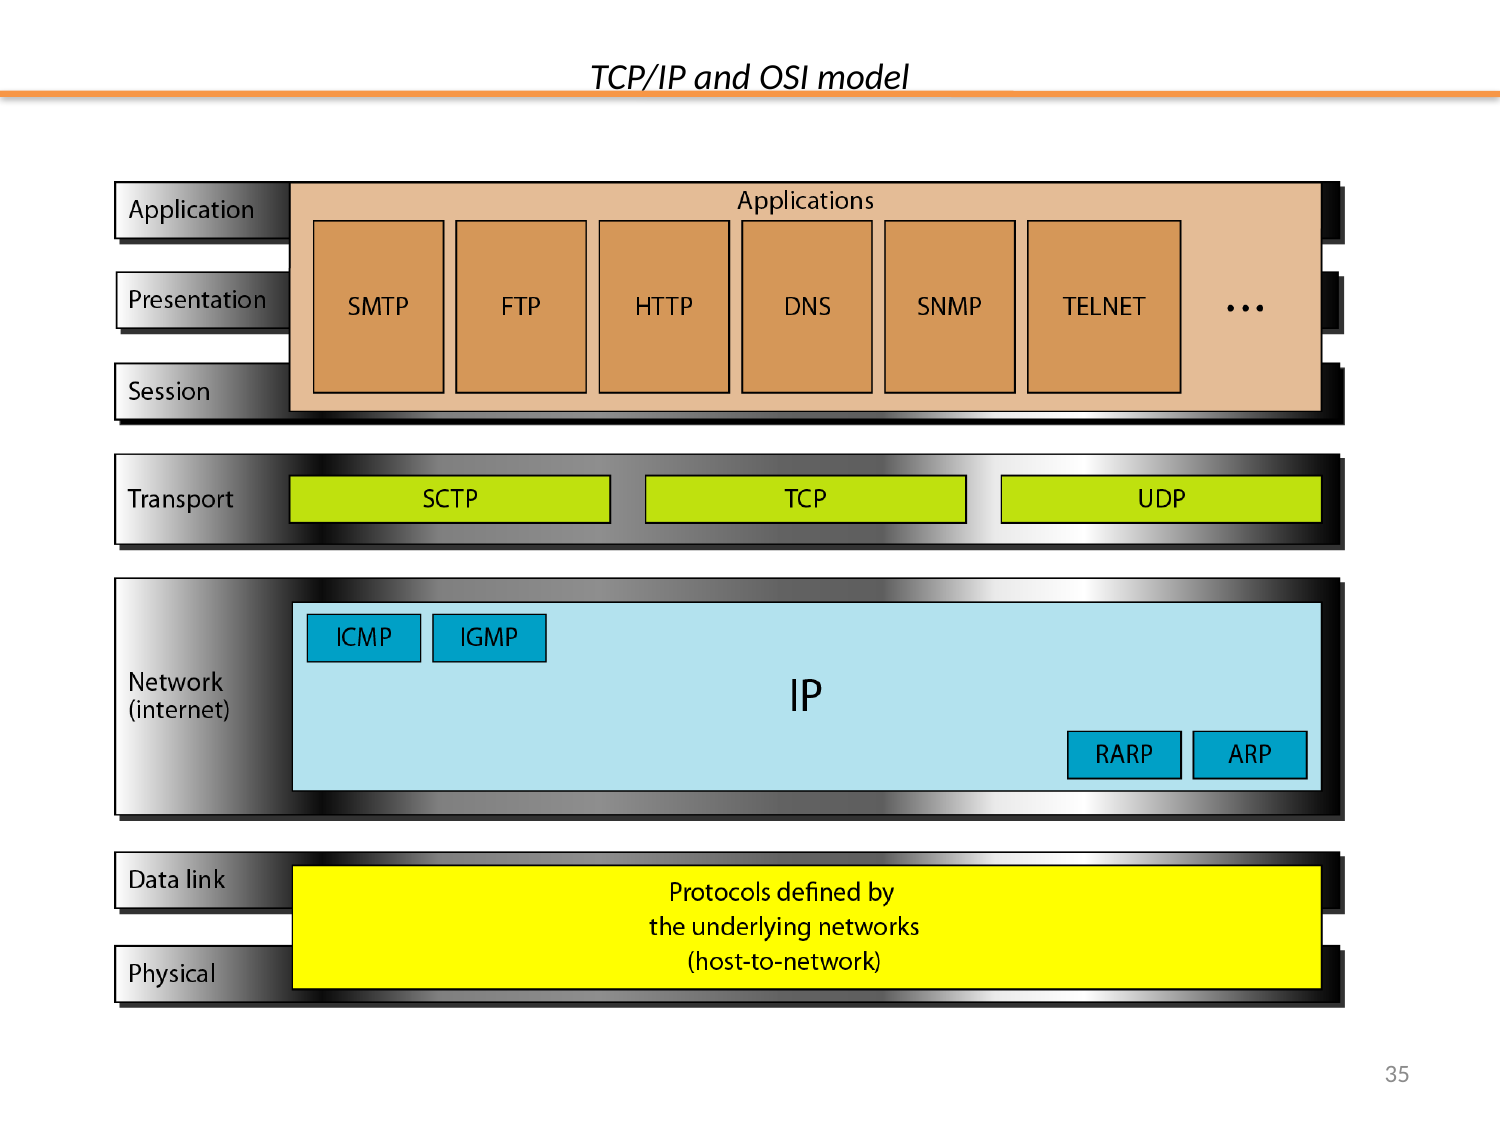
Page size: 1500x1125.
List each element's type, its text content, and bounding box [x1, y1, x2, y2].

slide_number 35 [1074, 1042, 1425, 1103]
title TCP/IP and OSI model [75, 45, 1425, 105]
picture [114, 181, 1346, 1009]
